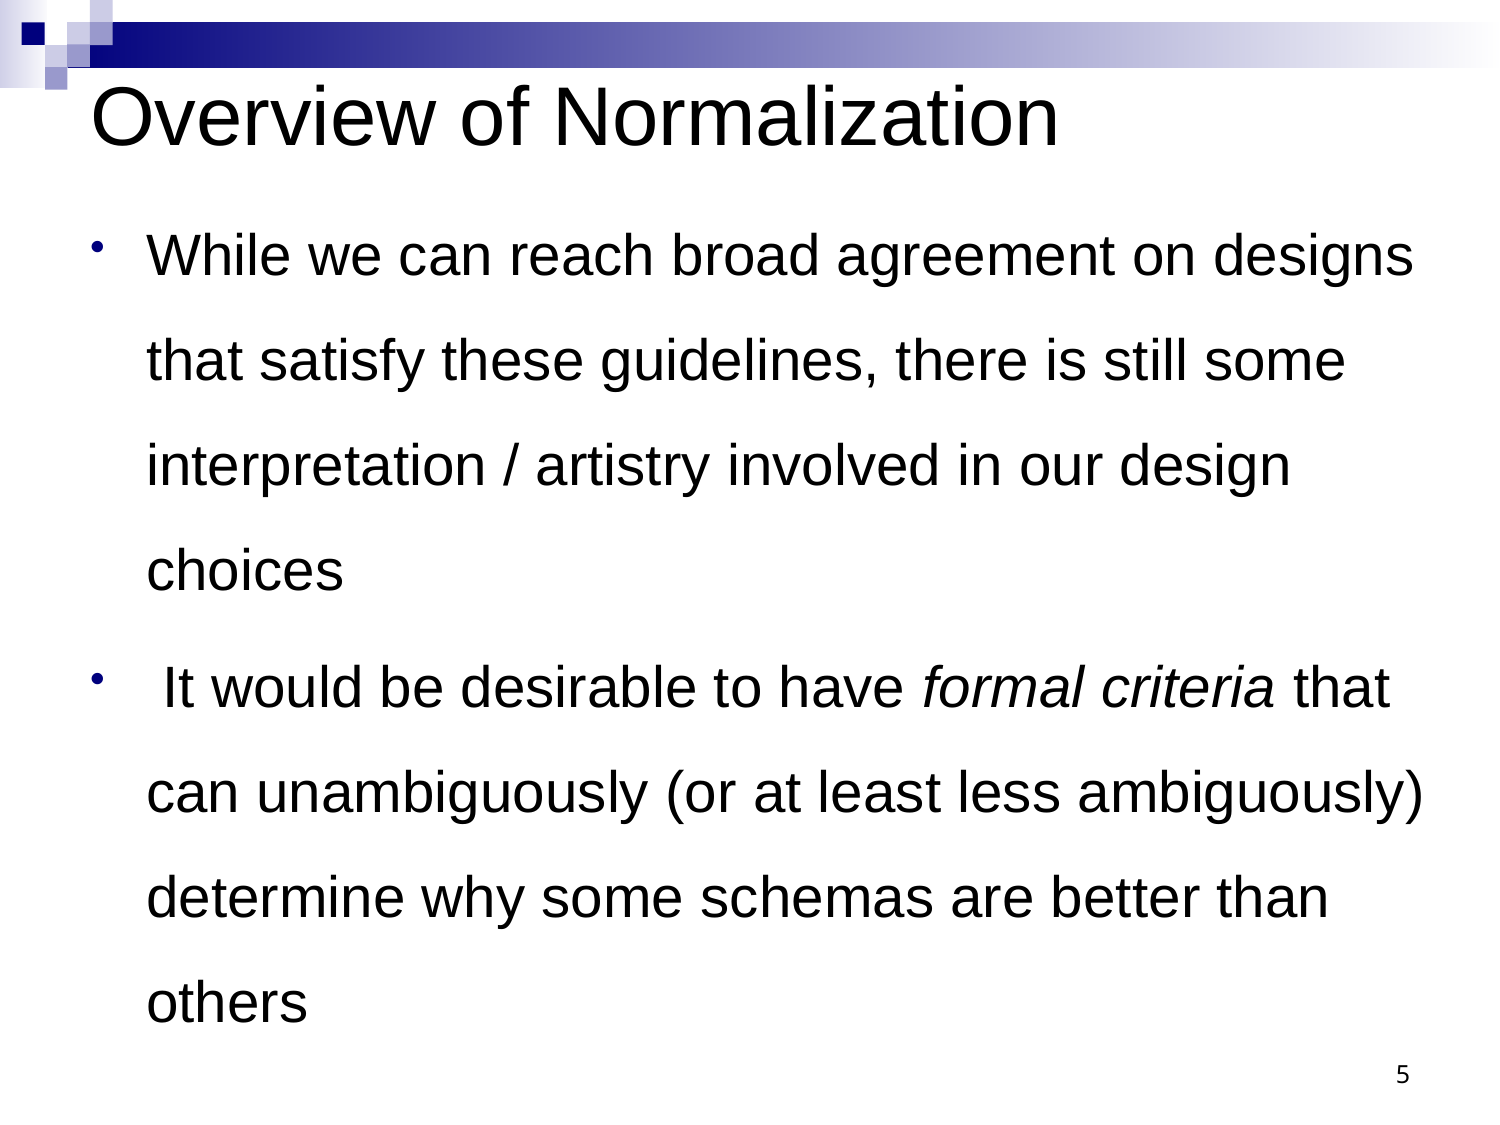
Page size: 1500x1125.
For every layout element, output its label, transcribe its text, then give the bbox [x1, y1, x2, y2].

list While we can reach broad agreement on designs that satisfy these guidelines, there is still some interpretation / artistry involved in our design choices It would be desirable to have formal criteria that can unambiguously (or at least less ambiguously) determine why some schemas are better than others [75, 174, 1488, 813]
title Overview of Normalization [75, 75, 1425, 150]
slide_number 5 [1074, 1025, 1425, 1100]
